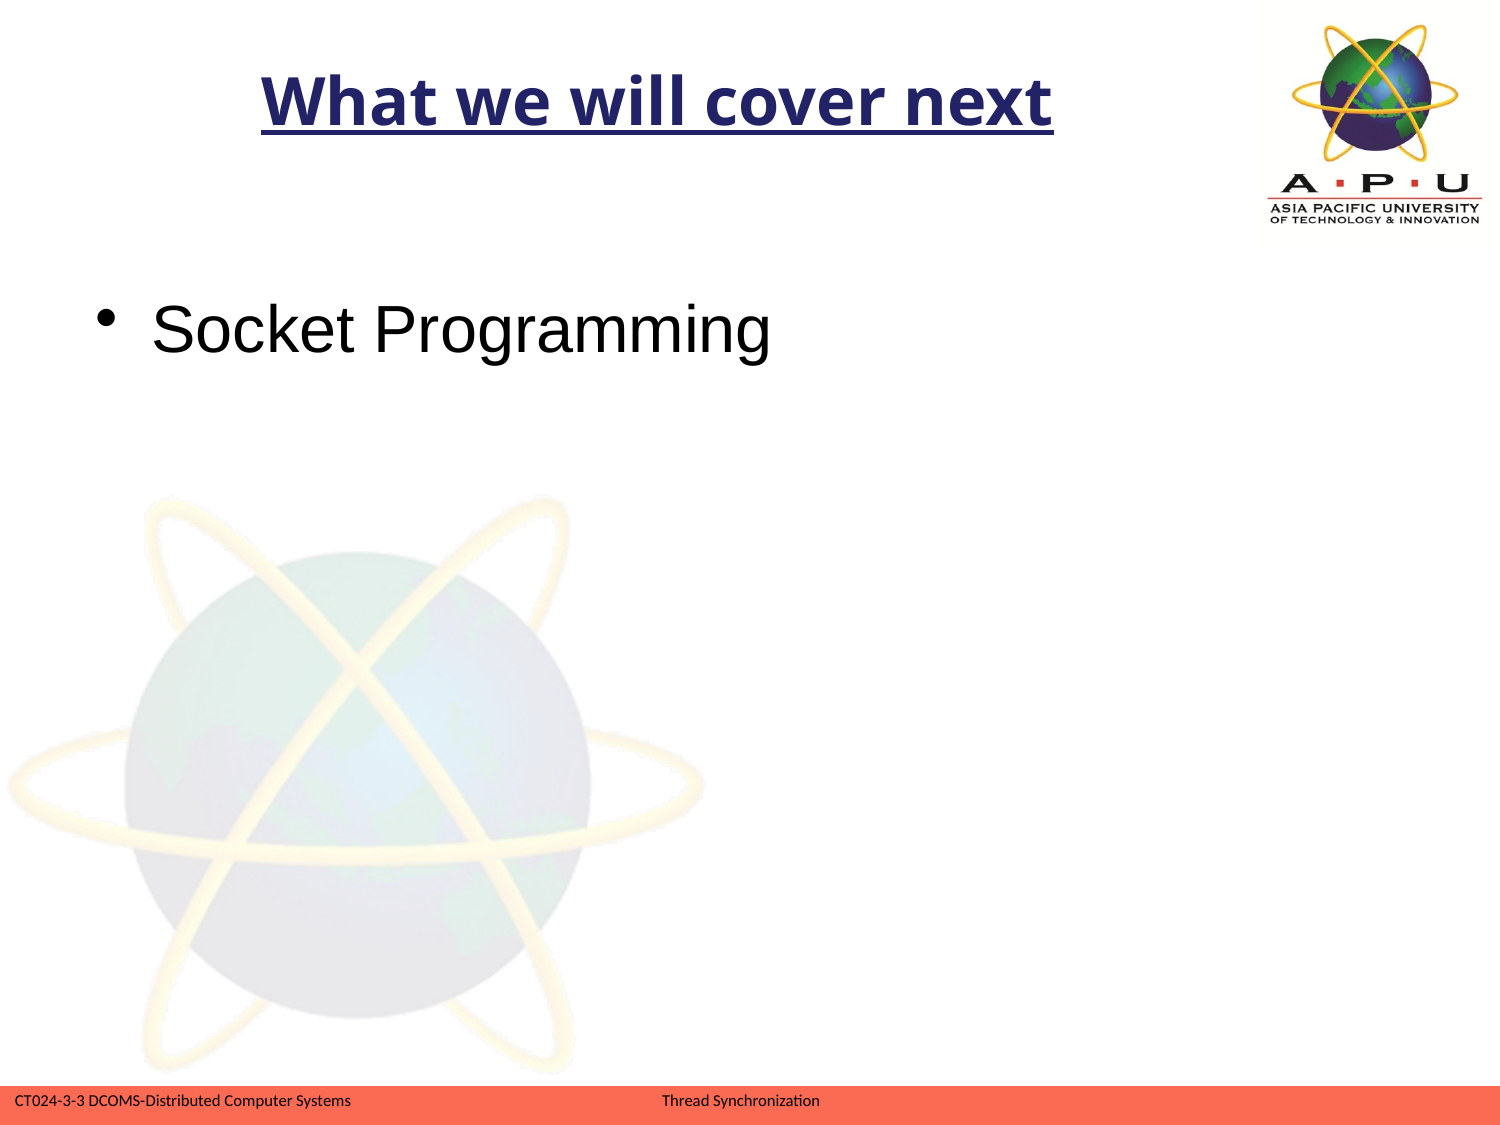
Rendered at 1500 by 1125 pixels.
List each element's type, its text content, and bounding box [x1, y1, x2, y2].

list Socket Programming [79, 278, 1430, 1021]
picture [1251, 0, 1500, 249]
title What we will cover next [79, 45, 1235, 233]
